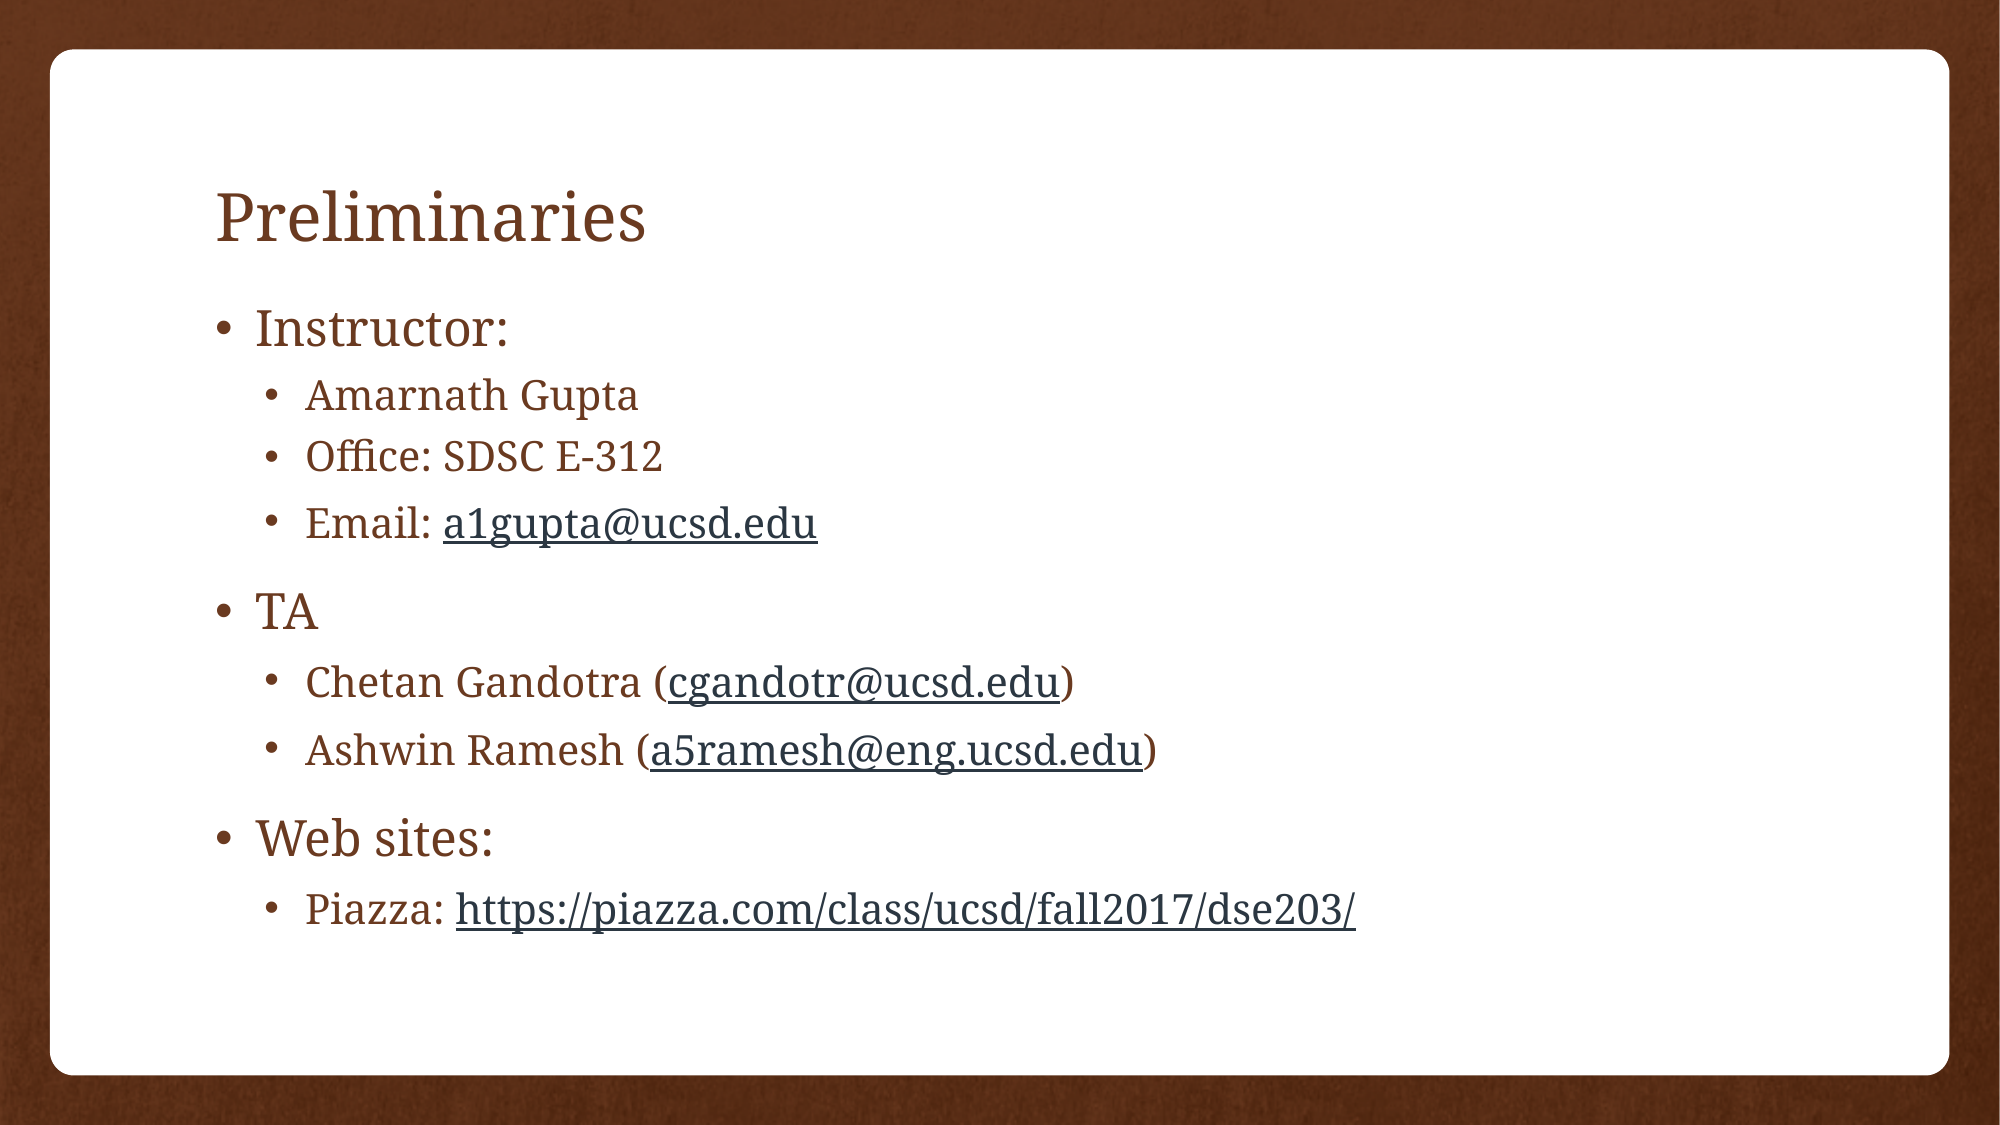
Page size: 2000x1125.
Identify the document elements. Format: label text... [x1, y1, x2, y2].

list Instructor: Amarnath Gupta Office: SDSC E-312 Email: a1gupta@ucsd.edu TA Chetan Gandotra (cgandotr@ucsd.edu) Ashwin Ramesh (a5ramesh@eng.ucsd.edu) Web sites: Piazza: https://piazza.com/class/ucsd/fall2017/dse203/ [199, 295, 1800, 996]
title Preliminaries [199, 70, 1800, 263]
